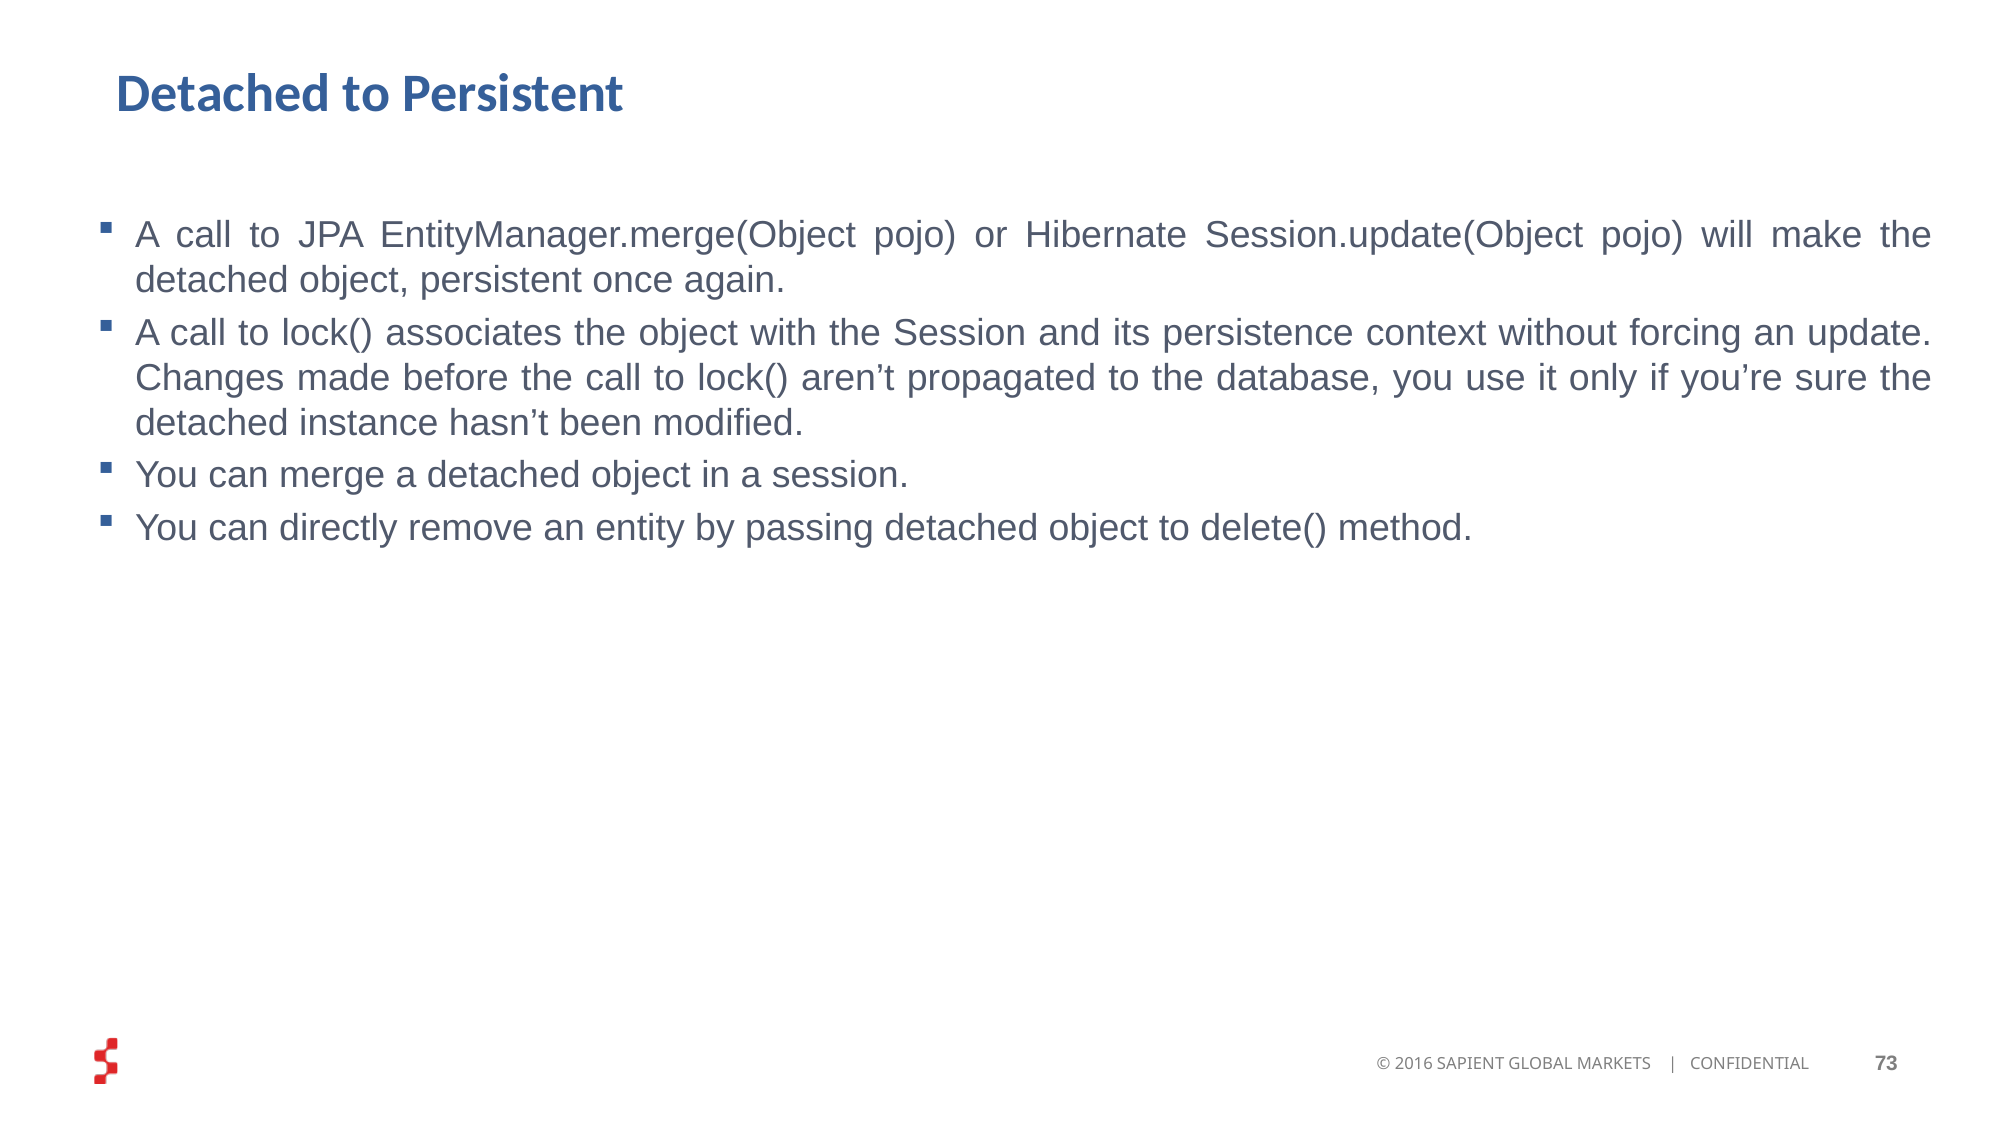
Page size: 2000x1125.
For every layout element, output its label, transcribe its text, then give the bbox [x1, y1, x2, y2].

title Detached to Persistent [116, 50, 1967, 163]
list A call to JPA EntityManager.merge(Object pojo) or Hibernate Session.update(Object pojo) will make the detached object, persistent once again. A call to lock() associates the object with the Session and its persistence context without forcing an update. Changes made before the call to lock() aren’t propagated to the database, you use it only if you’re sure the detached instance hasn’t been modified. You can merge a detached object in a session. You can directly remove an entity by passing detached object to delete() method. [97, 210, 1933, 973]
